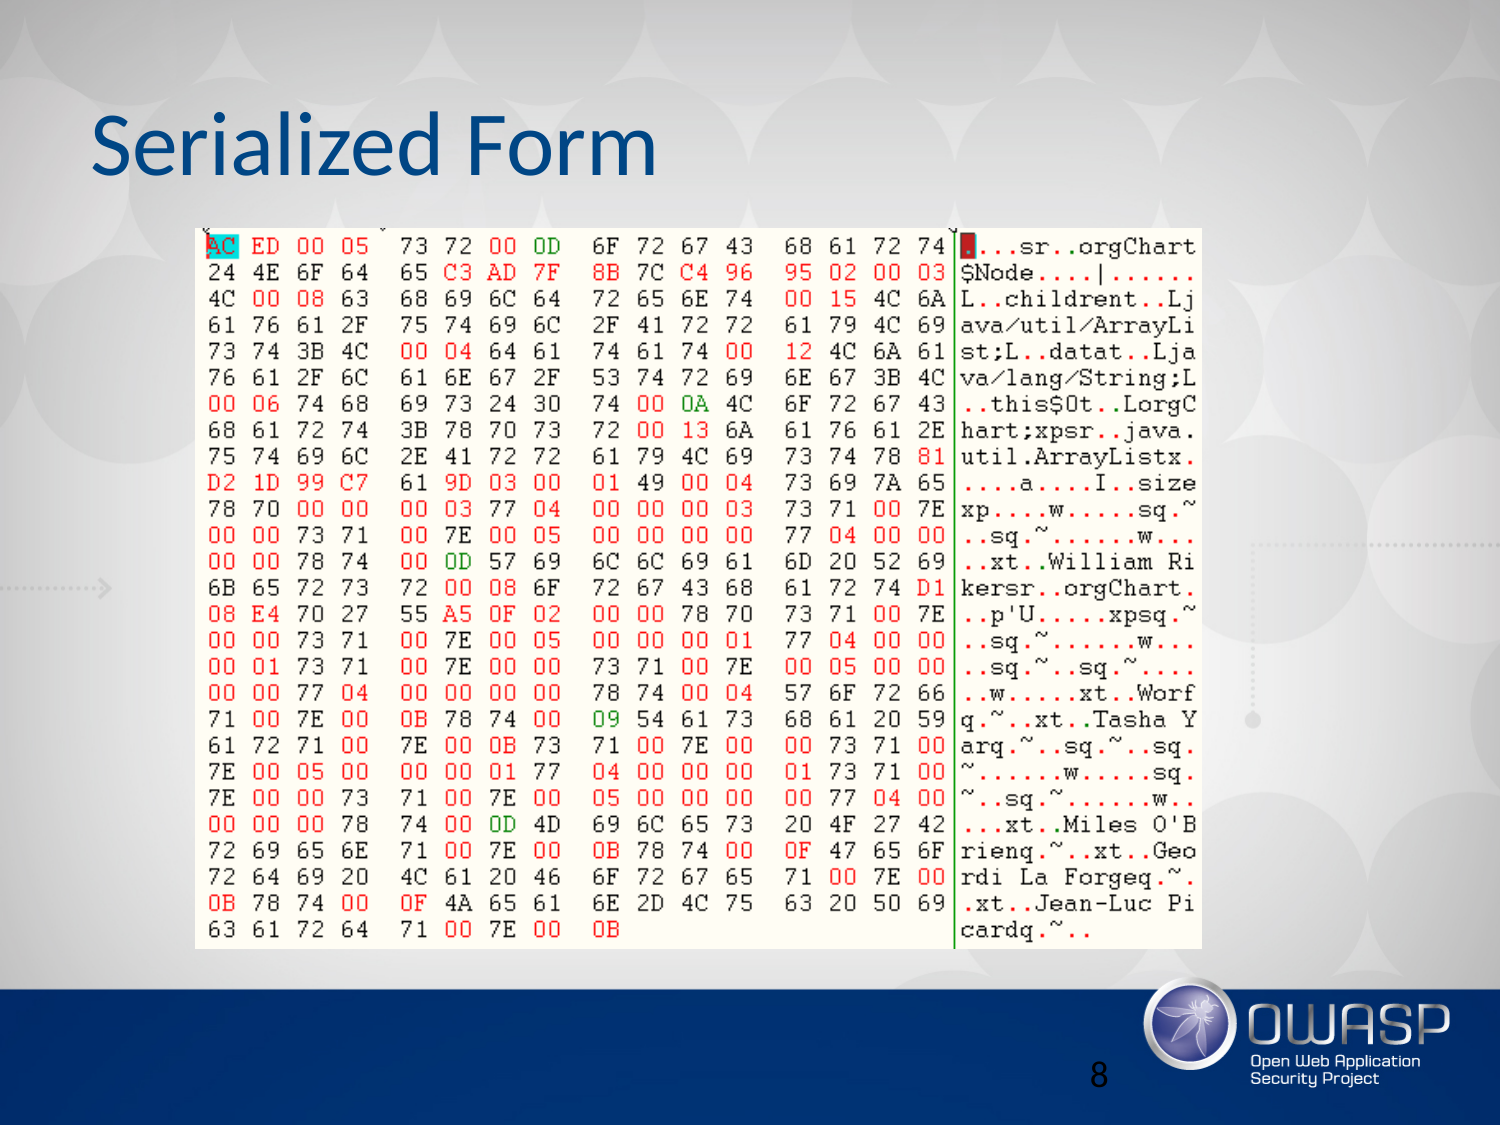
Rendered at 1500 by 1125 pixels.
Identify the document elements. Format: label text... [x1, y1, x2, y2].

slide_number 8 [1074, 1042, 1425, 1103]
picture [0, 0, 1500, 1125]
title Serialized Form [75, 45, 1425, 233]
